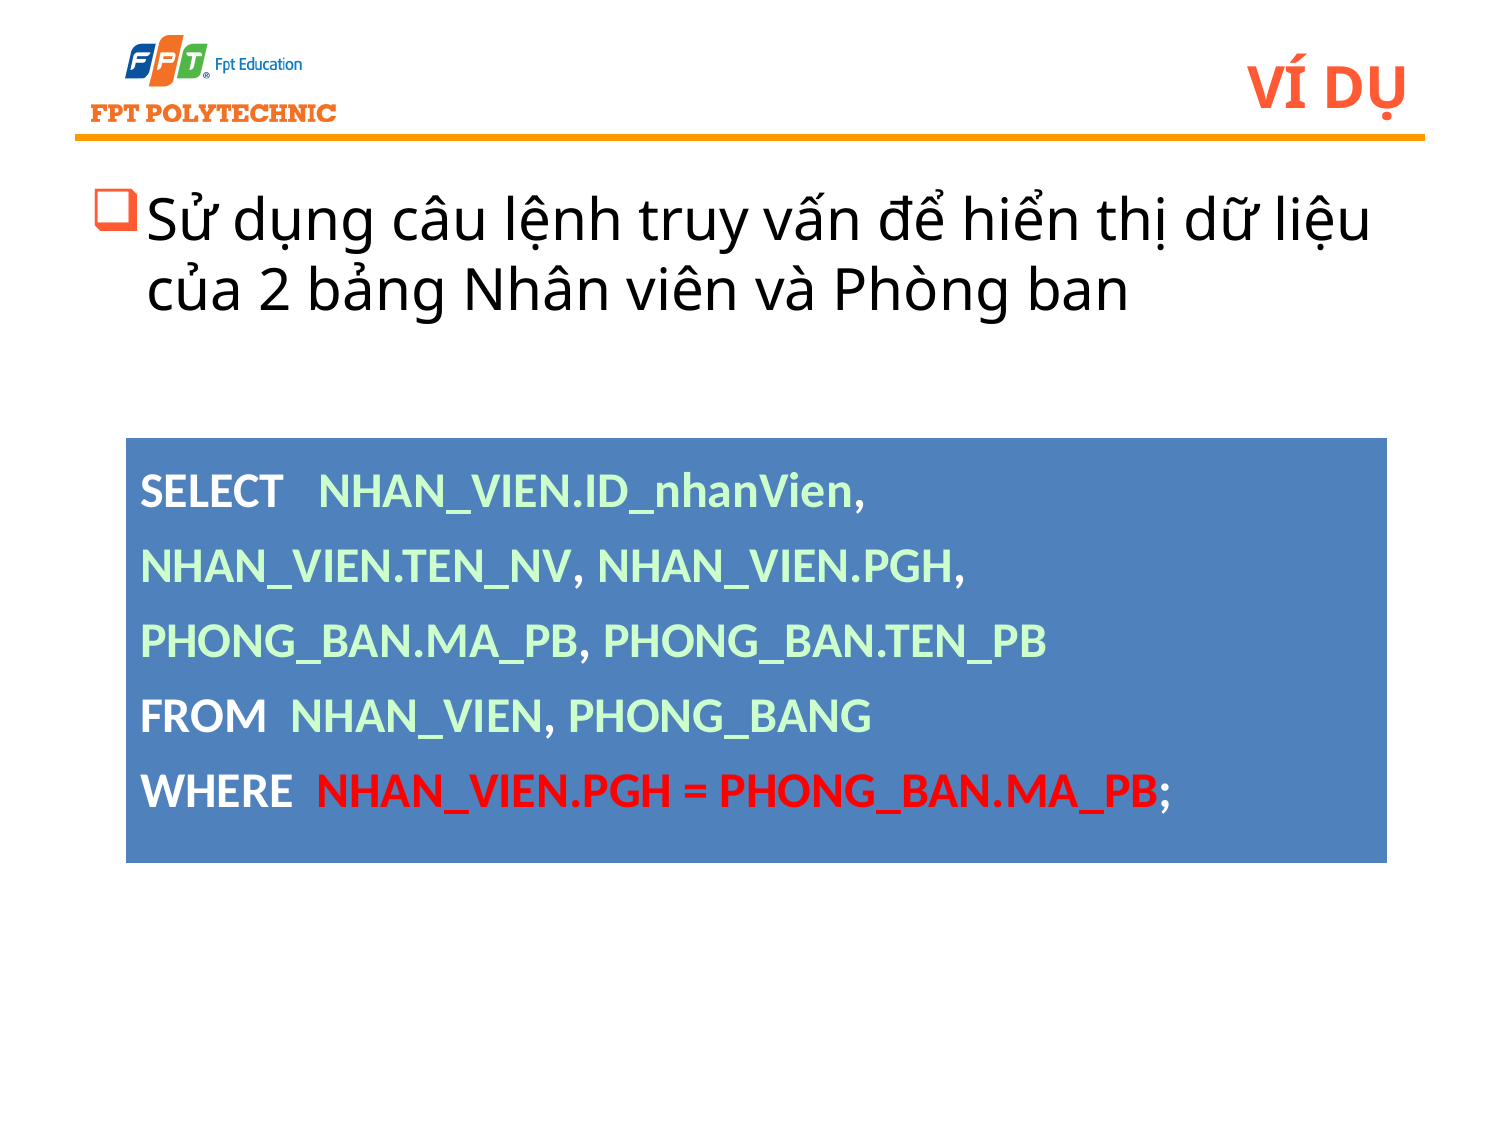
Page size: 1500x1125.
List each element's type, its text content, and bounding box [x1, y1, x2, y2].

title Ví dụ [337, 45, 1425, 125]
list Sử dụng câu lệnh truy vấn để hiển thị dữ liệu của 2 bảng Nhân viên và Phòng ban [75, 174, 1425, 1038]
table_header SELECT NHAN_VIEN.ID_nhanVien, NHAN_VIEN.TEN_NV, NHAN_VIEN.PGH, PHONG_BAN.MA_PB, PHONG_BAN.TEN_PB FROM NHAN_VIEN, PHONG_BANG WHERE NHAN_VIEN.PGH = PHONG_BAN.MA_PB; [126, 438, 1387, 863]
picture [91, 35, 338, 122]
